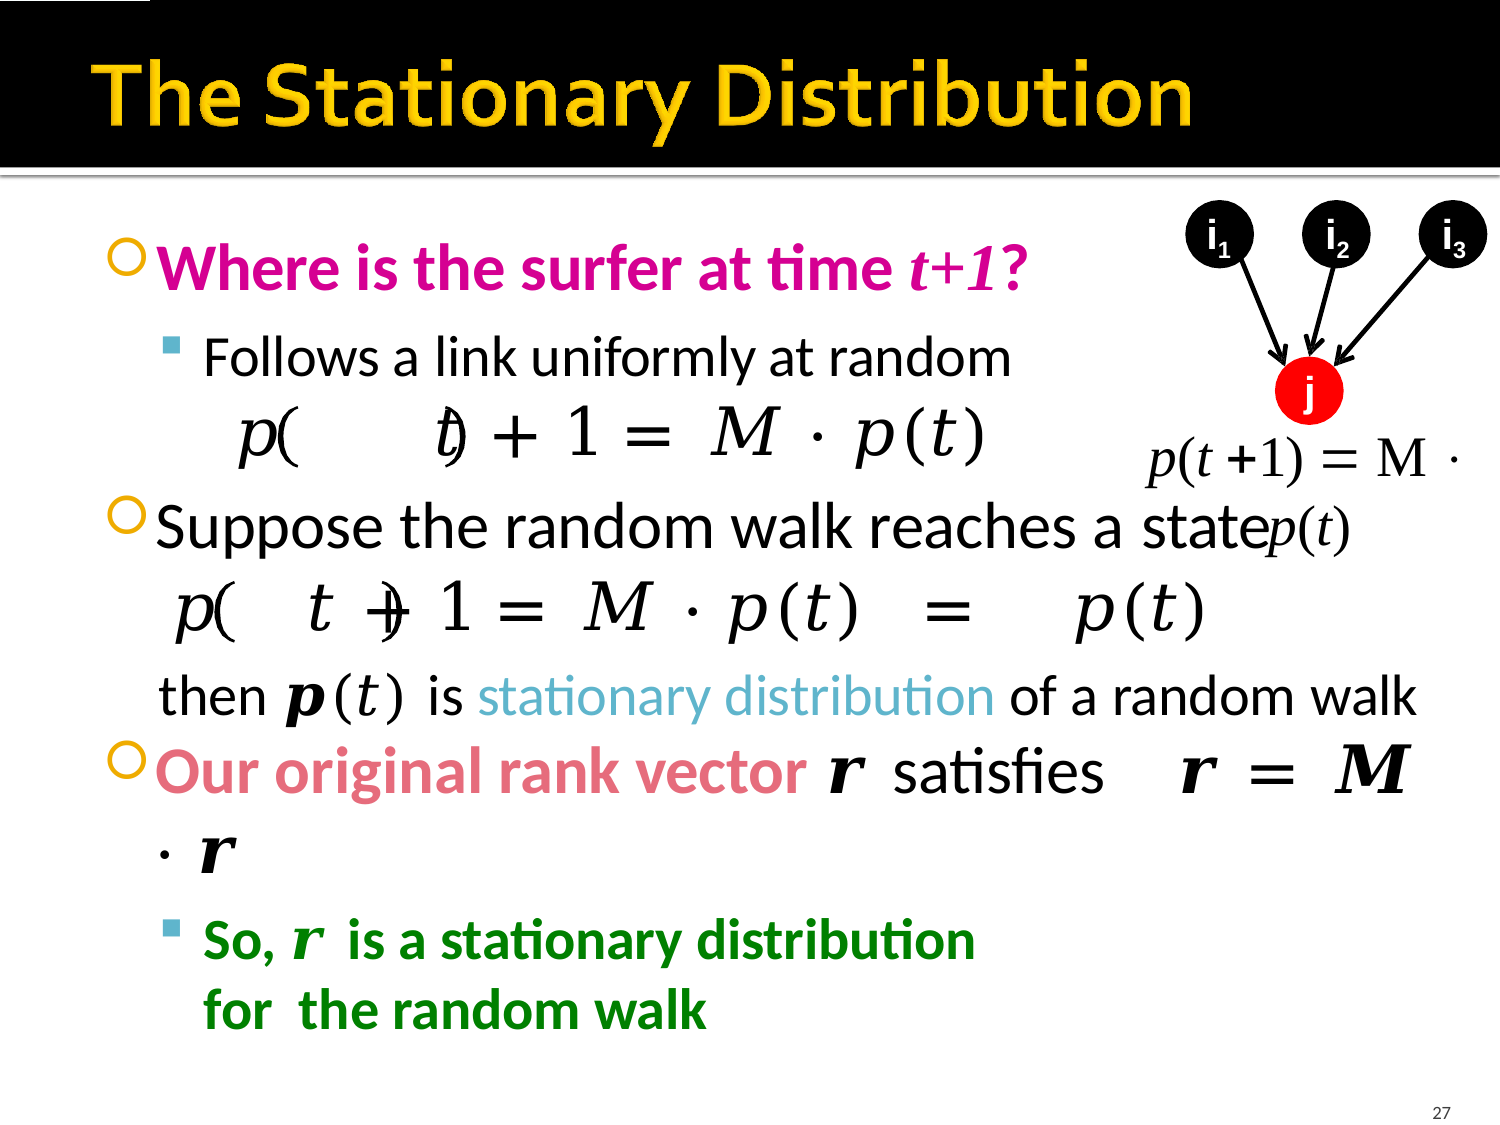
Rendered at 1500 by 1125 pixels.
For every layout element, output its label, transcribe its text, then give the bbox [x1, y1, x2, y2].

text_box Where is the surfer at time t+1? Follows a link uniformly at random 𝑝 𝑡 + 1 = 𝑀 ⋅ 𝑝(𝑡) [101, 205, 1037, 470]
picture [0, 175, 1500, 182]
text_box [1434, 200, 1488, 269]
text_box [1303, 268, 1336, 357]
text_box [1333, 263, 1427, 367]
text_box [90, 58, 1190, 147]
text_box j p(t 1)  M  p(t) [1129, 359, 1497, 557]
text_box i1 i2 i3 [1204, 205, 1469, 263]
text_box Suppose the random walk reaches a state 𝑝 𝑡 + 1 = 𝑀 ⋅ 𝑝(𝑡) = 𝑝(𝑡) then 𝒑(𝑡) is stationary distribution of a random walk Our original rank vector 𝒓 satisfies 𝒓 = 𝑴 ⋅ 𝒓 So, 𝒓 is a stationary distribution for the random walk [101, 480, 1423, 1041]
text_box [1185, 200, 1238, 269]
text_box [1240, 263, 1289, 367]
text_box [1318, 200, 1354, 205]
text_box [1318, 263, 1355, 269]
slide_number 27 [1428, 1103, 1456, 1125]
